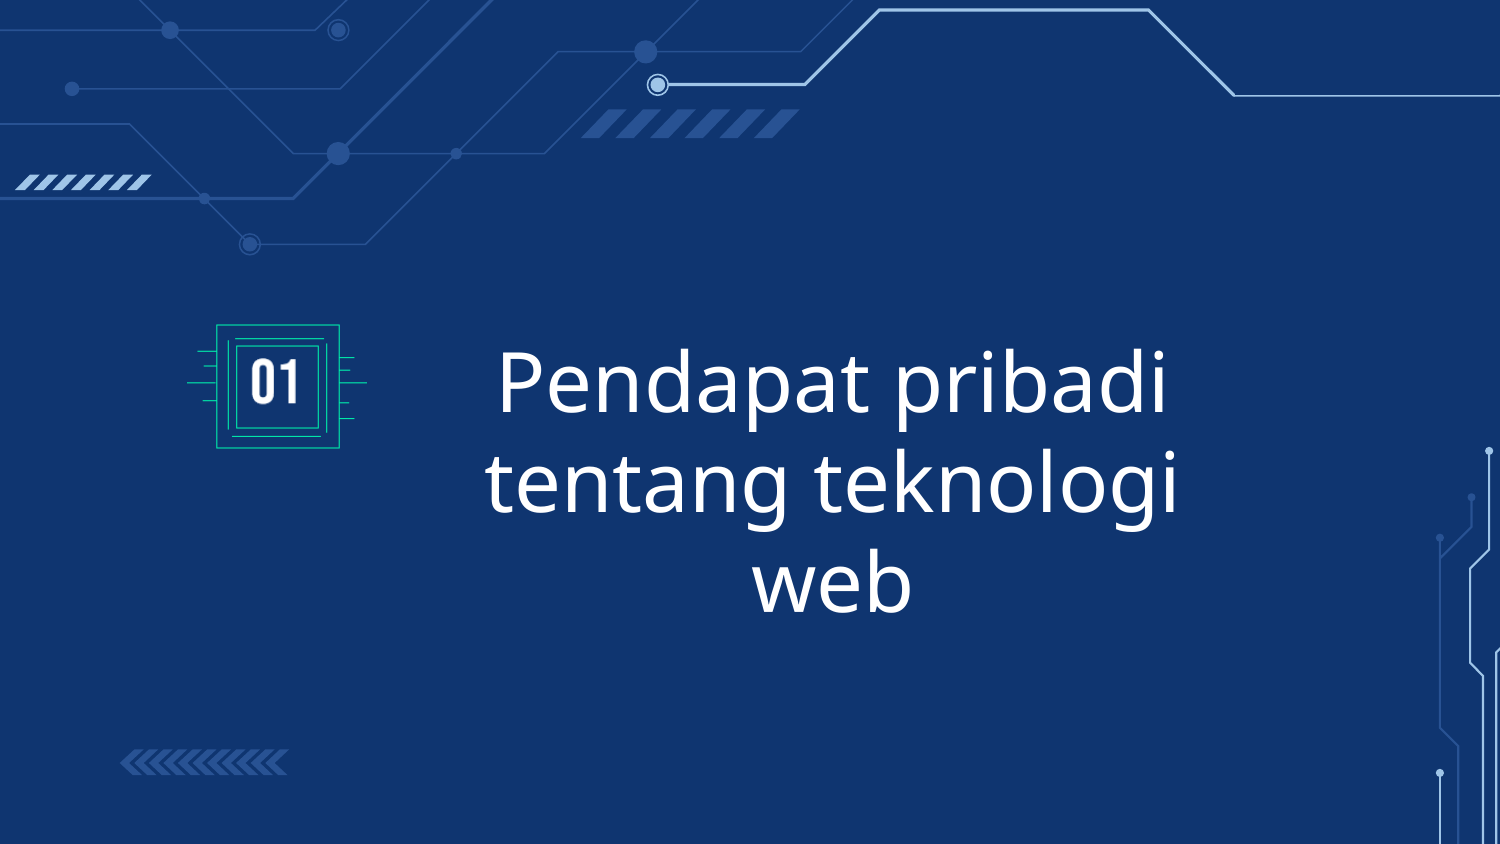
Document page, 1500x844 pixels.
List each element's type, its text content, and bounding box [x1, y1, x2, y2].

picture [186, 314, 367, 458]
subtitle Pendapat pribadi tentang teknologi web [395, 386, 1272, 573]
